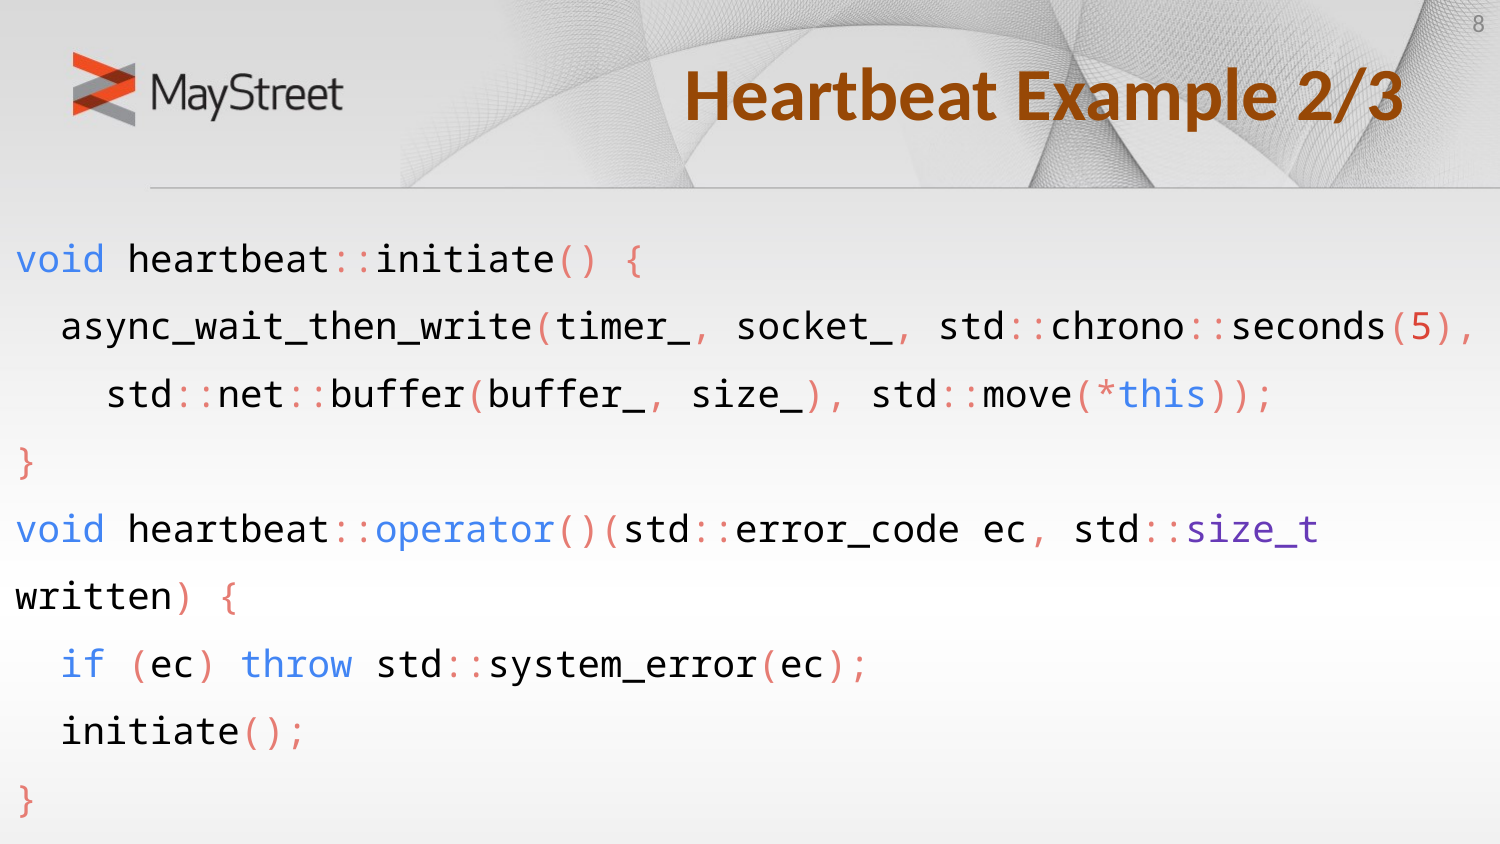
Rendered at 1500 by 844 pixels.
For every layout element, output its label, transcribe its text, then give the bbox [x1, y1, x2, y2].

slide_number ‹#› [1149, 0, 1500, 45]
title Heartbeat Example 2/3 [70, 54, 1421, 127]
list void heartbeat::initiate() { async_wait_then_write(timer_, socket_, std::chrono::seconds(5), std::net::buffer(buffer_, size_), std::move(*this)); } void heartbeat::operator()(std::error_code ec, std::size_t written) { if (ec) throw std::system_error(ec); initiate(); } [0, 188, 1500, 844]
picture [0, 0, 1500, 188]
